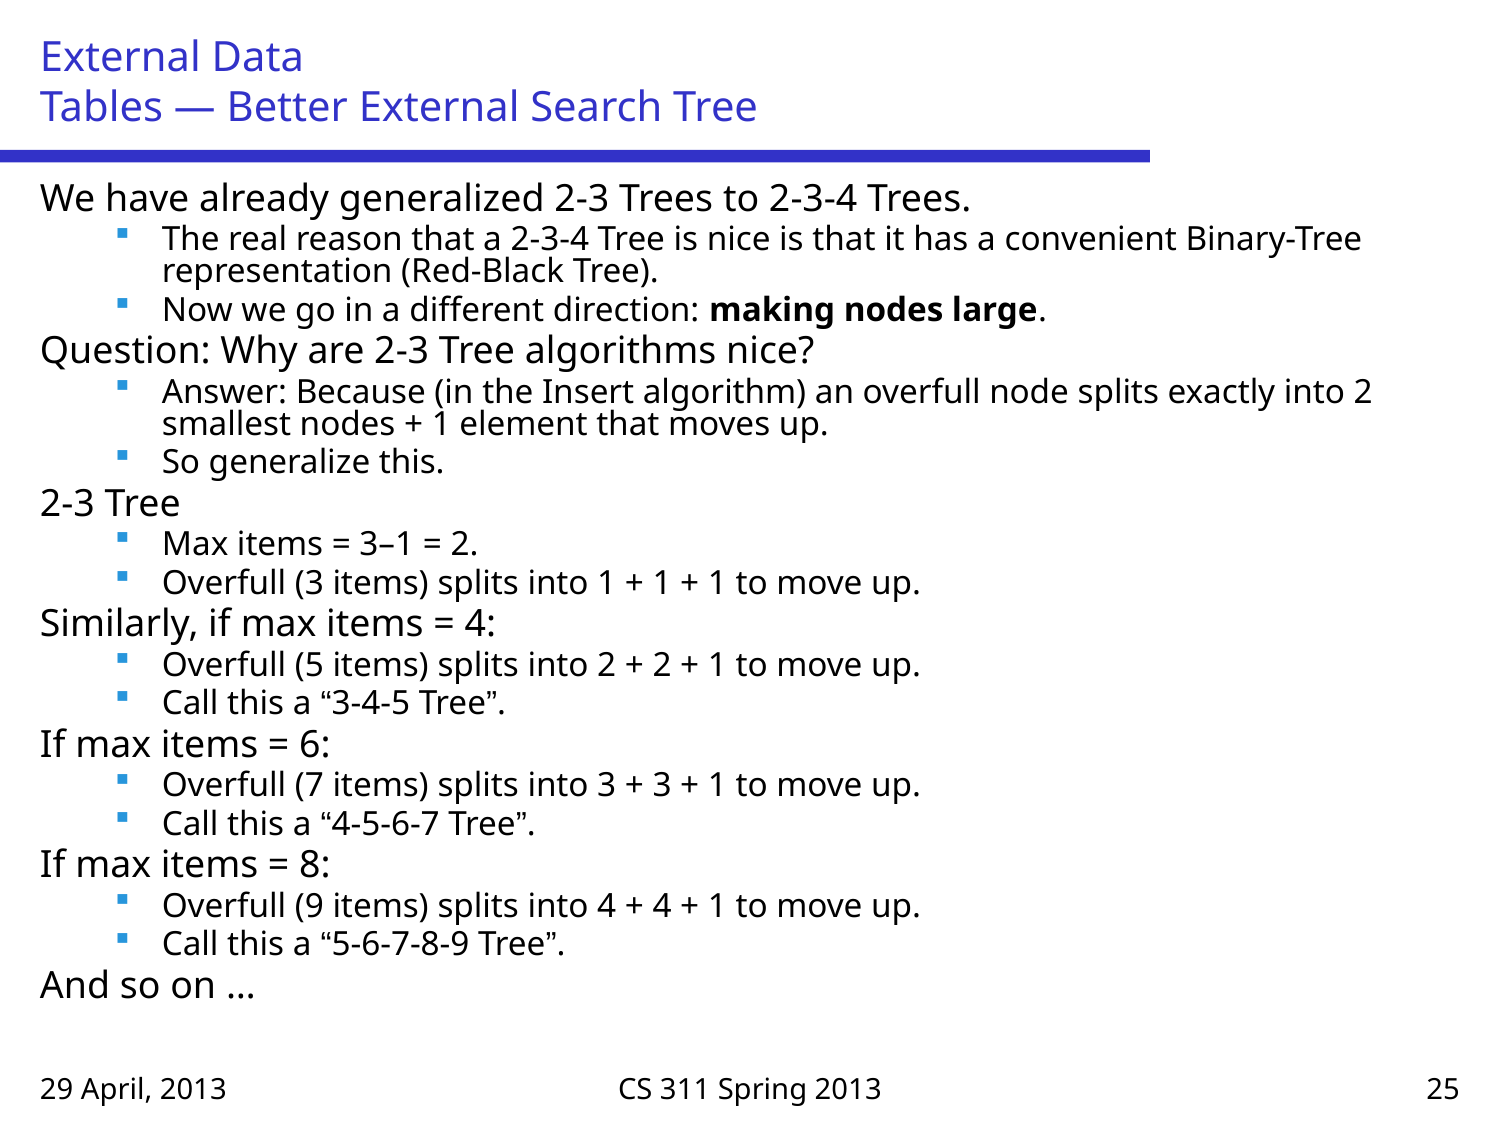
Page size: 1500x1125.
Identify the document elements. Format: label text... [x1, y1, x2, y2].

title External Data Tables — Better External Search Tree [24, 24, 1475, 138]
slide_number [24, 1062, 375, 1113]
list We have already generalized 2-3 Trees to 2-3-4 Trees. The real reason that a 2-3-4 Tree is nice is that it has a convenient Binary-Tree representation (Red-Black Tree). Now we go in a different direction: making nodes large. Question: Why are 2-3 Tree algorithms nice? Answer: Because (in the Insert algorithm) an overfull node splits exactly into 2 smallest nodes + 1 element that moves up. So generalize this. 2-3 Tree Max items = 3–1 = 2. Overfull (3 items) splits into 1 + 1 + 1 to move up. Similarly, if max items = 4: Overfull (5 items) splits into 2 + 2 + 1 to move up. Call this a “3-4-5 Tree”. If max items = 6: Overfull (7 items) splits into 3 + 3 + 1 to move up. Call this a “4-5-6-7 Tree”. If max items = 8: Overfull (9 items) splits into 4 + 4 + 1 to move up. Call this a “5-6-7-8-9 Tree”. And so on … [24, 174, 1475, 1050]
slide_number 25 [1125, 1062, 1475, 1113]
footer CS 311 Spring 2013 [387, 1062, 1113, 1113]
